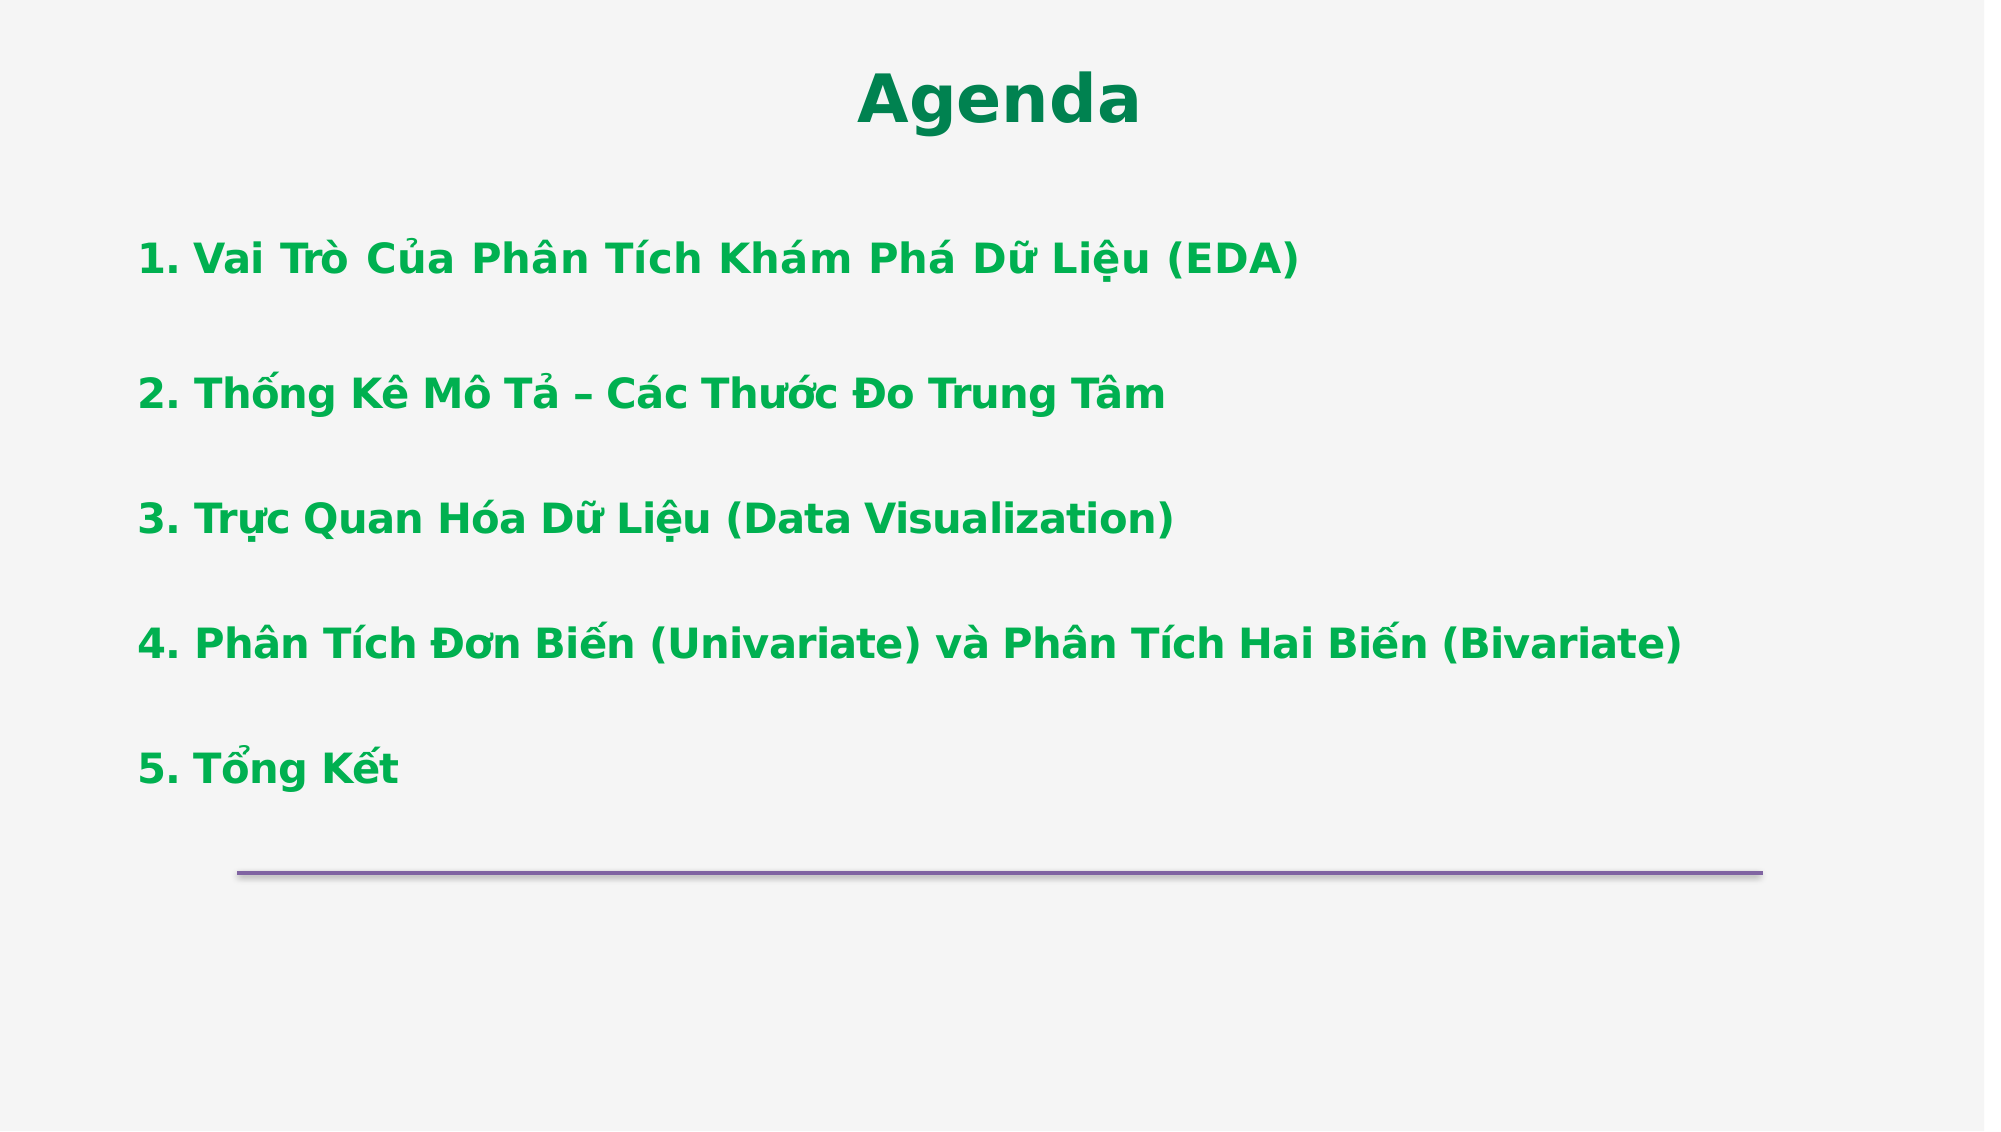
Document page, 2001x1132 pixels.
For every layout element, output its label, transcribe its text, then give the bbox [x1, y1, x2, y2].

title Agenda [442, 55, 1558, 137]
text_box 2. Thống Kê Mô Tả – Các Thước Đo Trung Tâm [137, 343, 1863, 417]
list 1. Vai Trò Của Phân Tích Khám Phá Dữ Liệu (EDA) [137, 208, 1863, 272]
text_box [0, 0, 1986, 1132]
text_box 5. Tổng Kết [137, 718, 1863, 792]
text_box 3. Trực Quan Hóa Dữ Liệu (Data Visualization) [137, 468, 1863, 542]
text_box 4. Phân Tích Đơn Biến (Univariate) và Phân Tích Hai Biến (Bivariate) [137, 593, 1863, 667]
